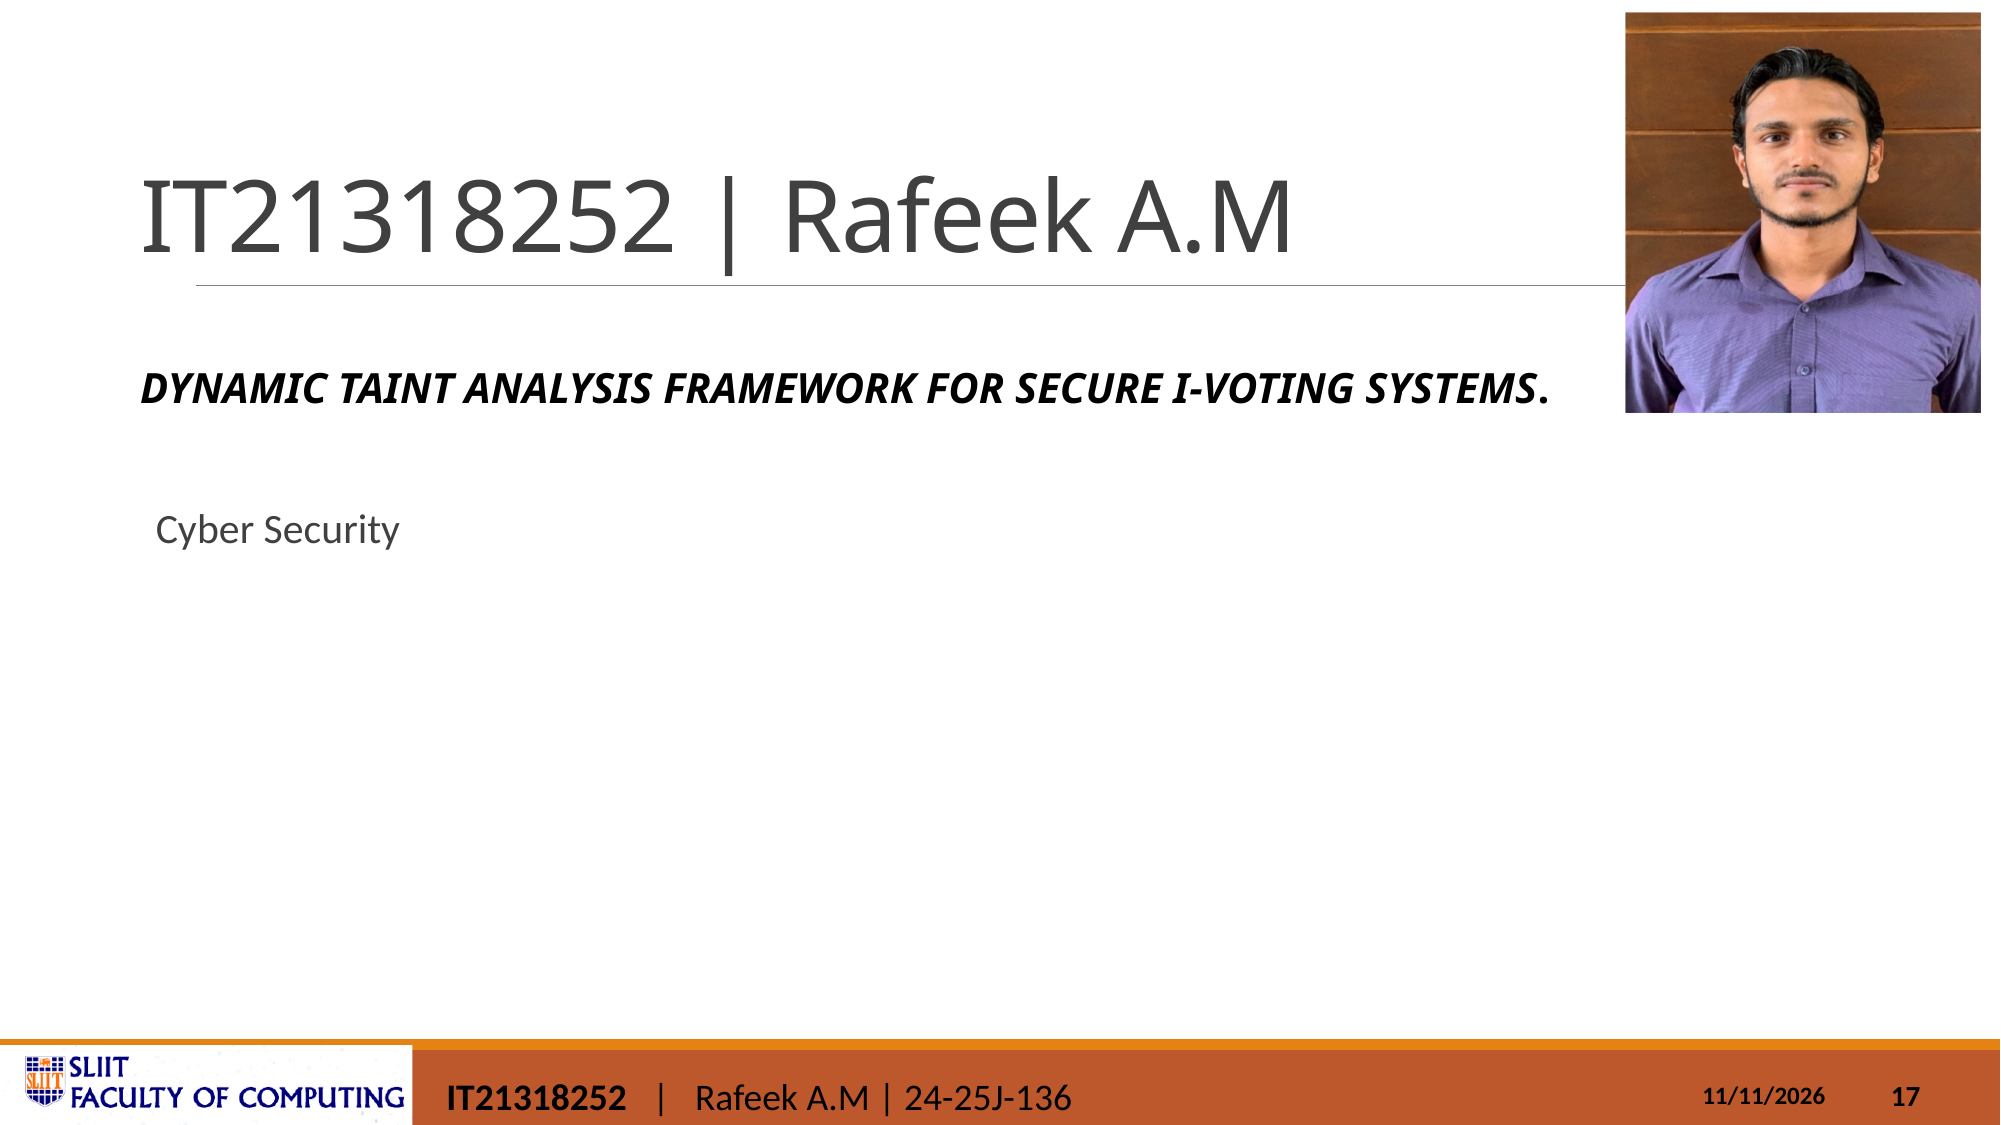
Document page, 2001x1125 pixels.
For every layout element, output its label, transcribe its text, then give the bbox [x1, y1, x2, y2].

list Cyber Security [140, 500, 1841, 747]
picture [1602, 13, 2000, 413]
title IT21318252 | Rafeek A.M [125, 42, 1599, 281]
text_box IT21318252 | Rafeek A.M | 24-25J-136 [430, 1064, 1551, 1125]
text_box Dynamic Taint Analysis Framework for Secure i-Voting Systems. [125, 354, 1592, 477]
picture [0, 1045, 413, 1125]
